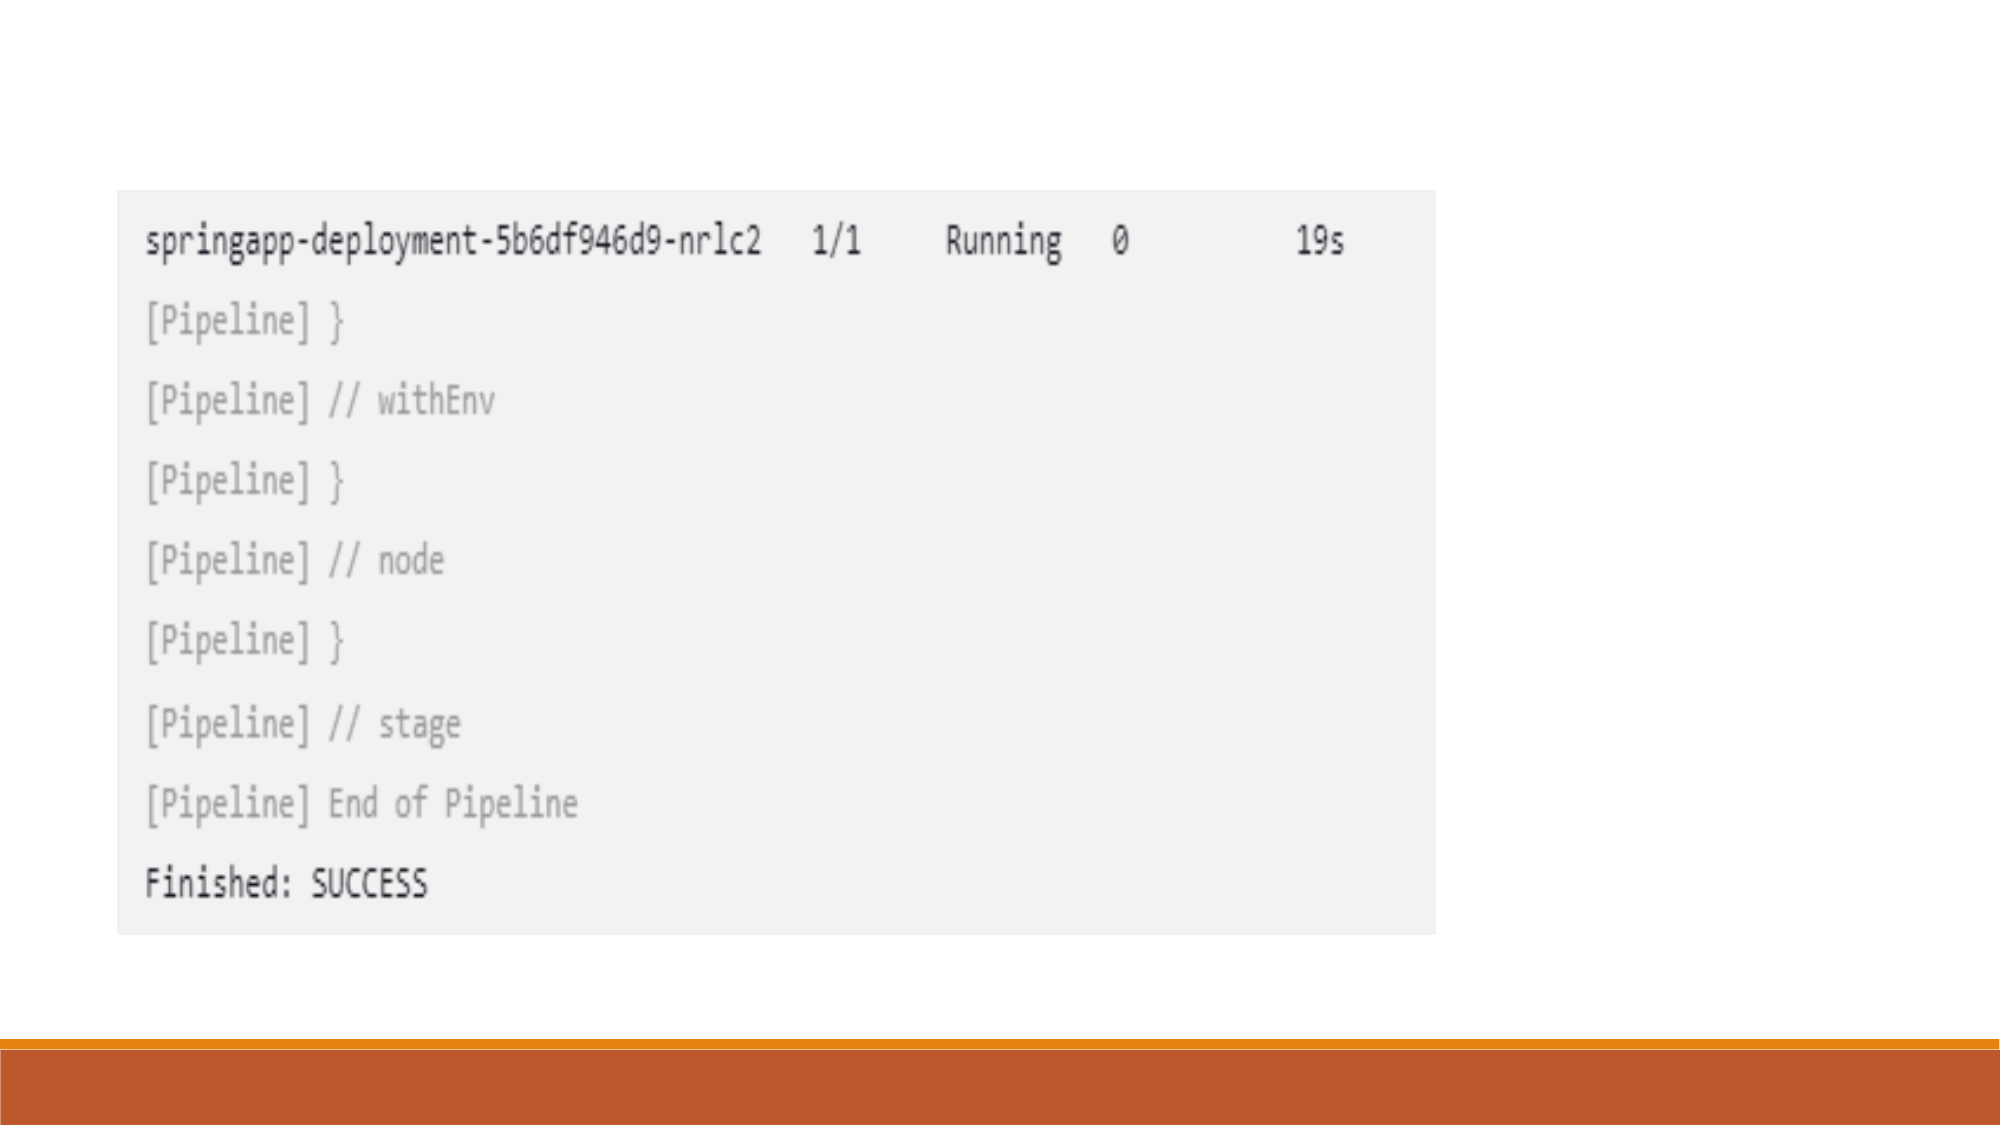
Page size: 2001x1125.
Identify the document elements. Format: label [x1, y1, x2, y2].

picture [117, 190, 1437, 936]
